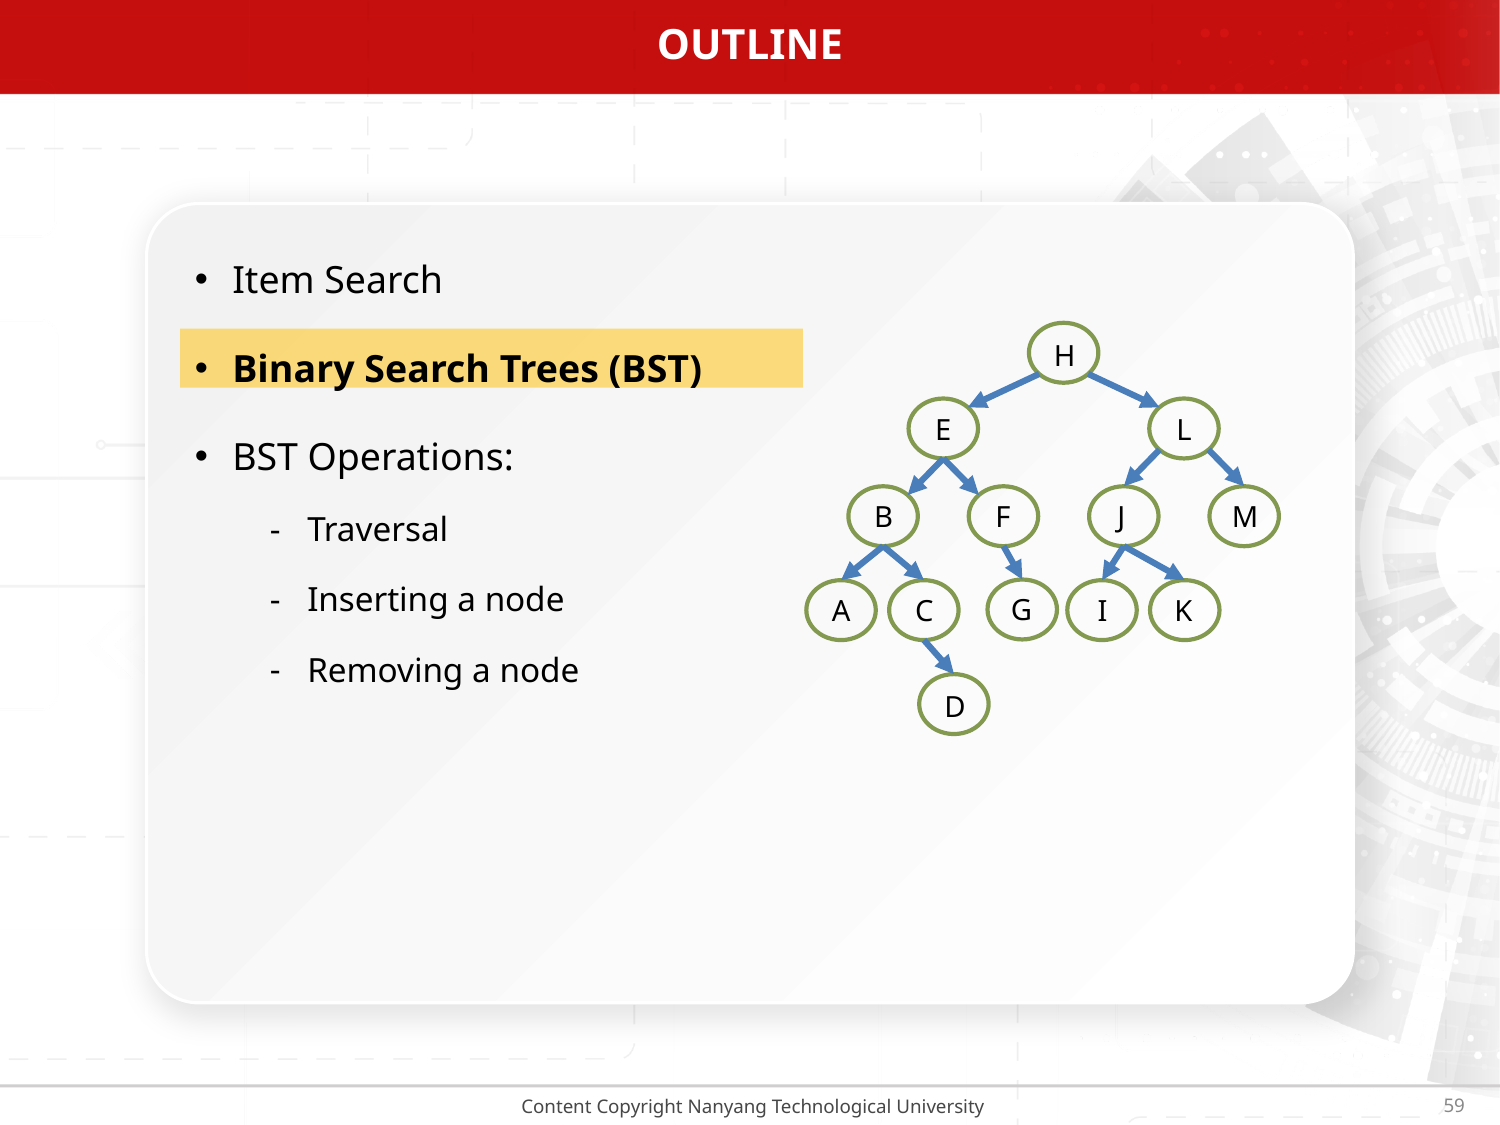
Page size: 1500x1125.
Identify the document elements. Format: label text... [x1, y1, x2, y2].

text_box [806, 322, 1279, 734]
title OUTLINE [0, 0, 1500, 93]
picture [0, 93, 1500, 1084]
text_box Item Search Binary Search Trees (BST) BST Operations: Traversal Inserting a node Removing a node [180, 226, 1325, 936]
picture [0, 1088, 1500, 1125]
